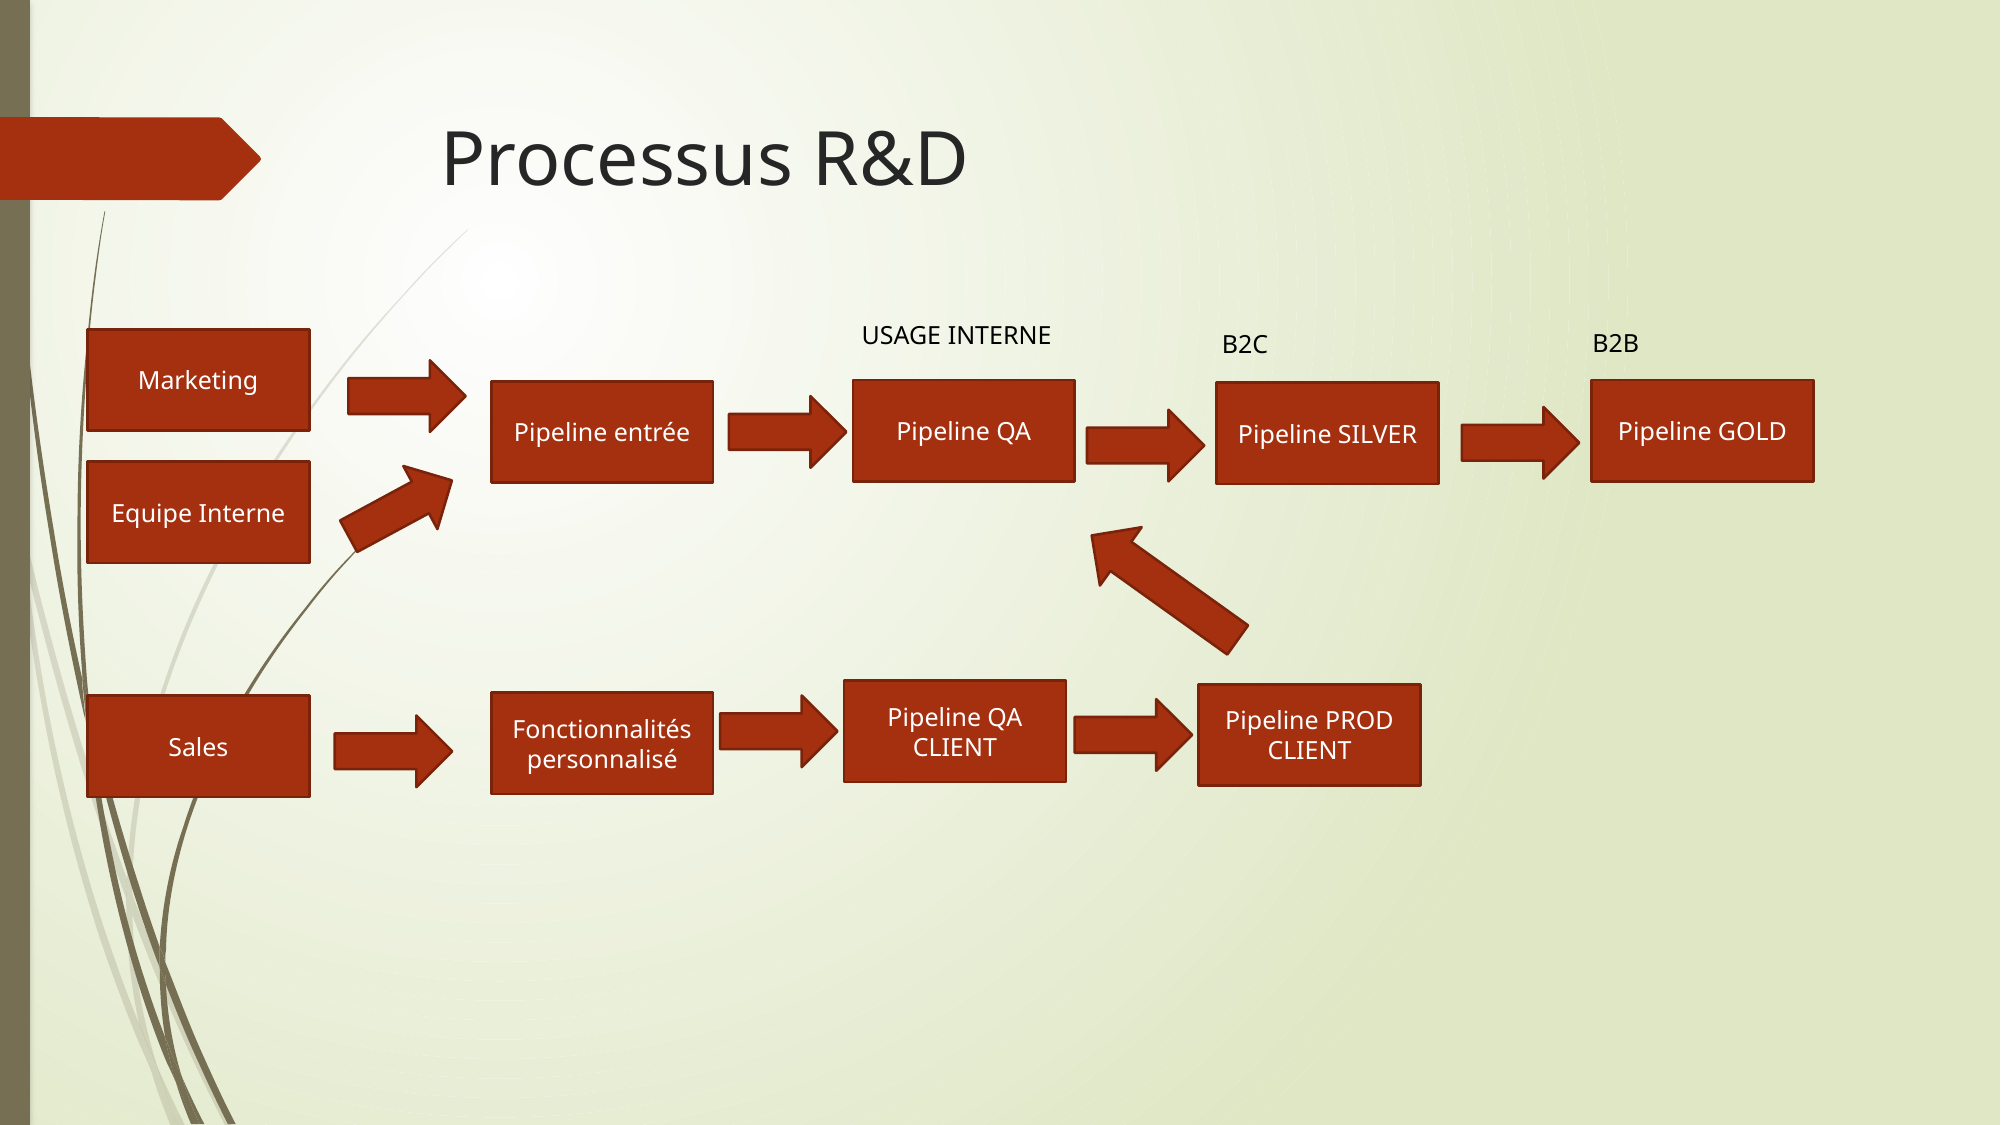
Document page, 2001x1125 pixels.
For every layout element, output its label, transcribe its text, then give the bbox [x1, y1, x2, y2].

title Processus R&D [425, 102, 1888, 313]
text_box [87, 312, 1814, 798]
